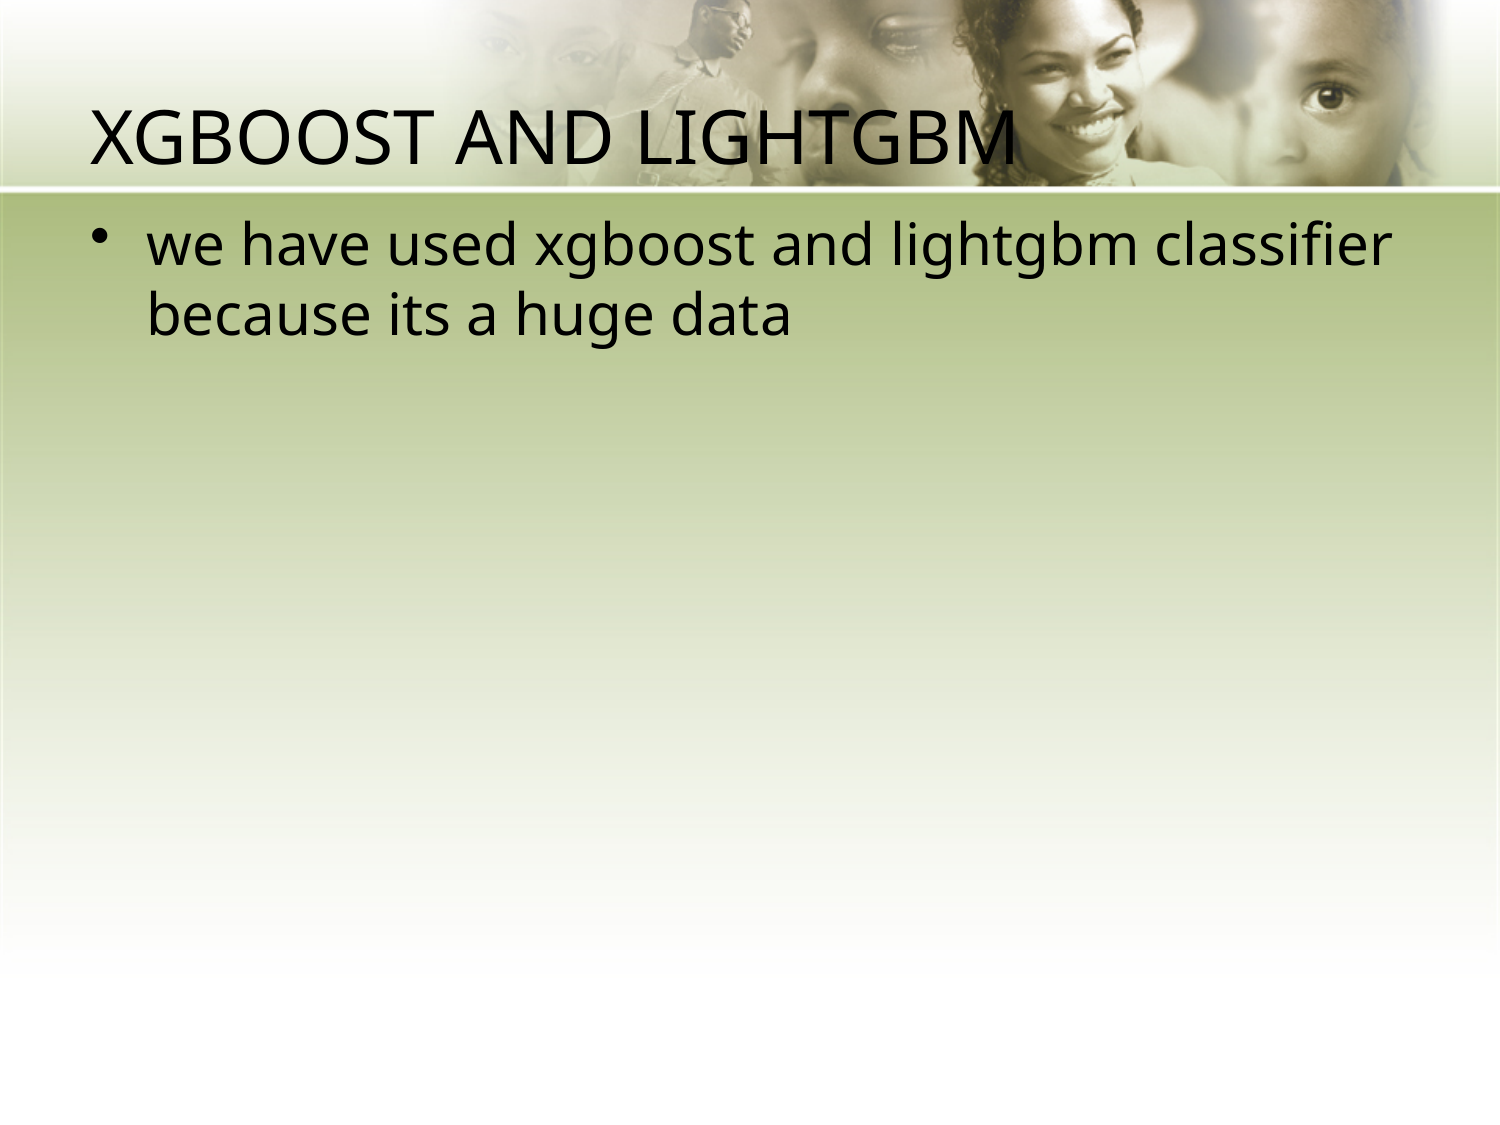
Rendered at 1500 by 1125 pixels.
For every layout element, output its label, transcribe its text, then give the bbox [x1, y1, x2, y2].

list we have used xgboost and lightgbm classifier because its a huge data [75, 200, 1425, 975]
title XGBOOST AND LIGHTGBM [75, 12, 1188, 188]
picture [0, 0, 1500, 1125]
